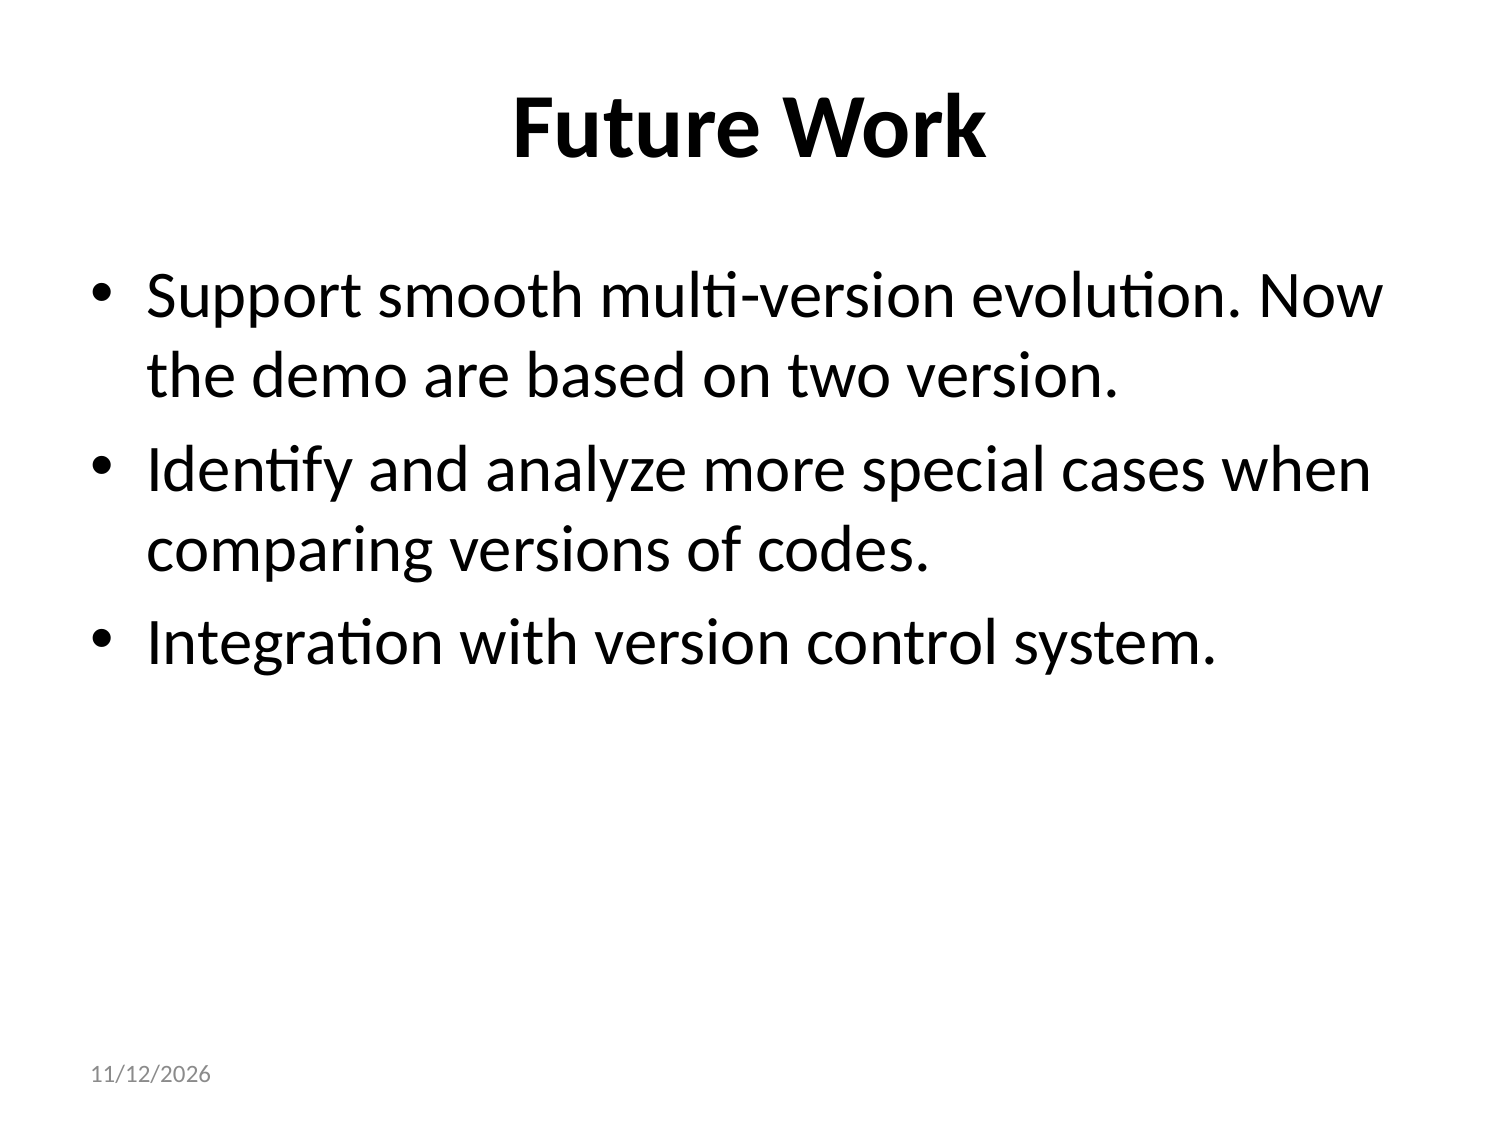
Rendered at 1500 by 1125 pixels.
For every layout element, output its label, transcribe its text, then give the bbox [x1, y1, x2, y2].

title Future Work [75, 45, 1425, 197]
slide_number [75, 1042, 425, 1103]
list Support smooth multi-version evolution. Now the demo are based on two version. Identify and analyze more special cases when comparing versions of codes. Integration with version control system. [75, 243, 1425, 1059]
